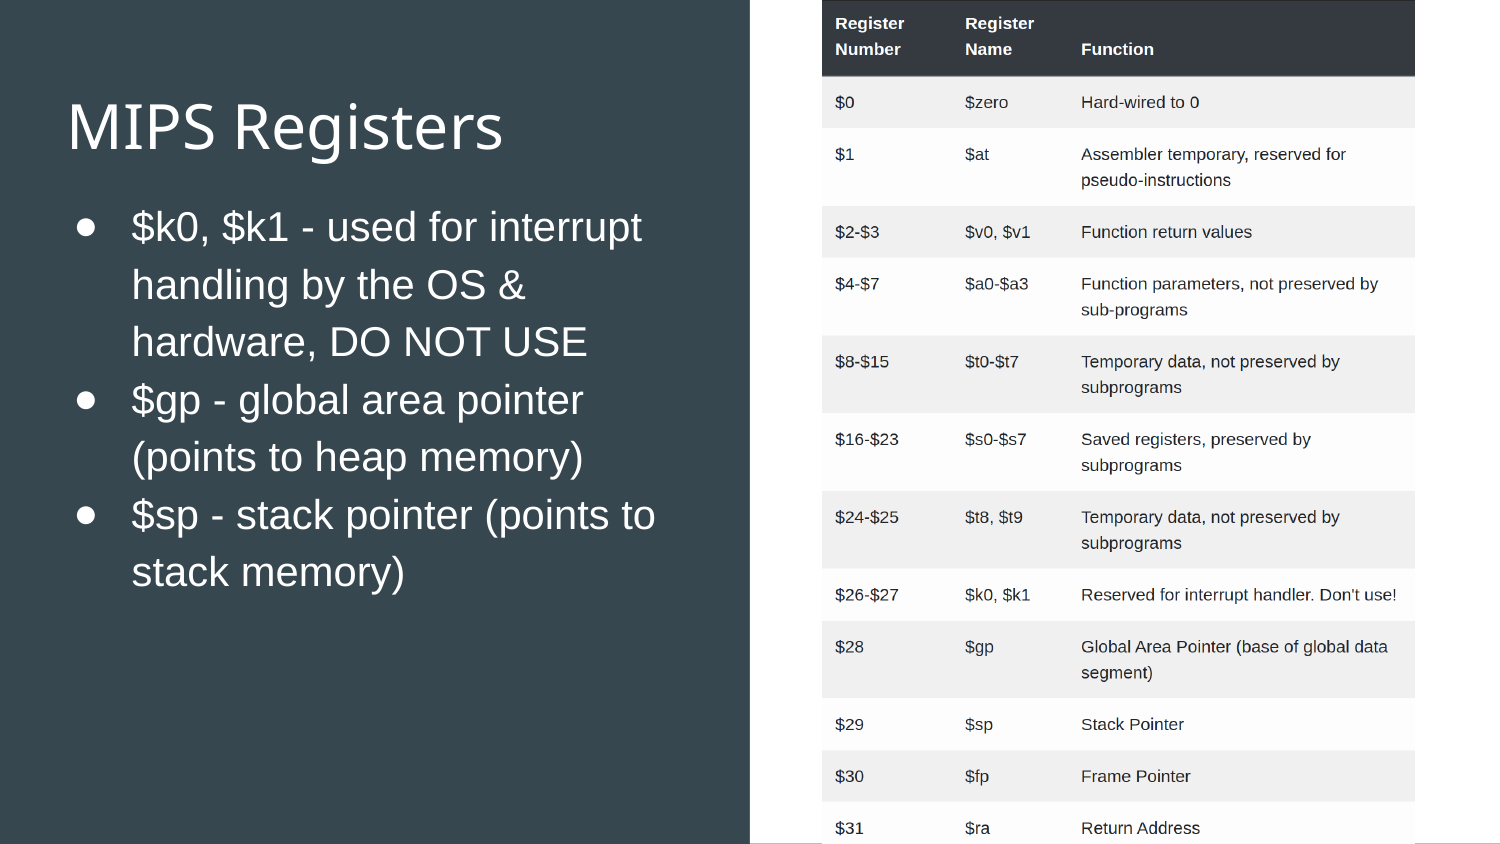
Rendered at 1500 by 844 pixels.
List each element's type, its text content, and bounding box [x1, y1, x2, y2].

picture [822, 0, 1415, 844]
text_box MIPS Registers [51, 71, 817, 178]
list $k0, $k1 - used for interrupt handling by the OS & hardware, DO NOT USE $gp - global area pointer (points to heap memory) $sp - stack pointer (points to stack memory) [41, 177, 707, 739]
